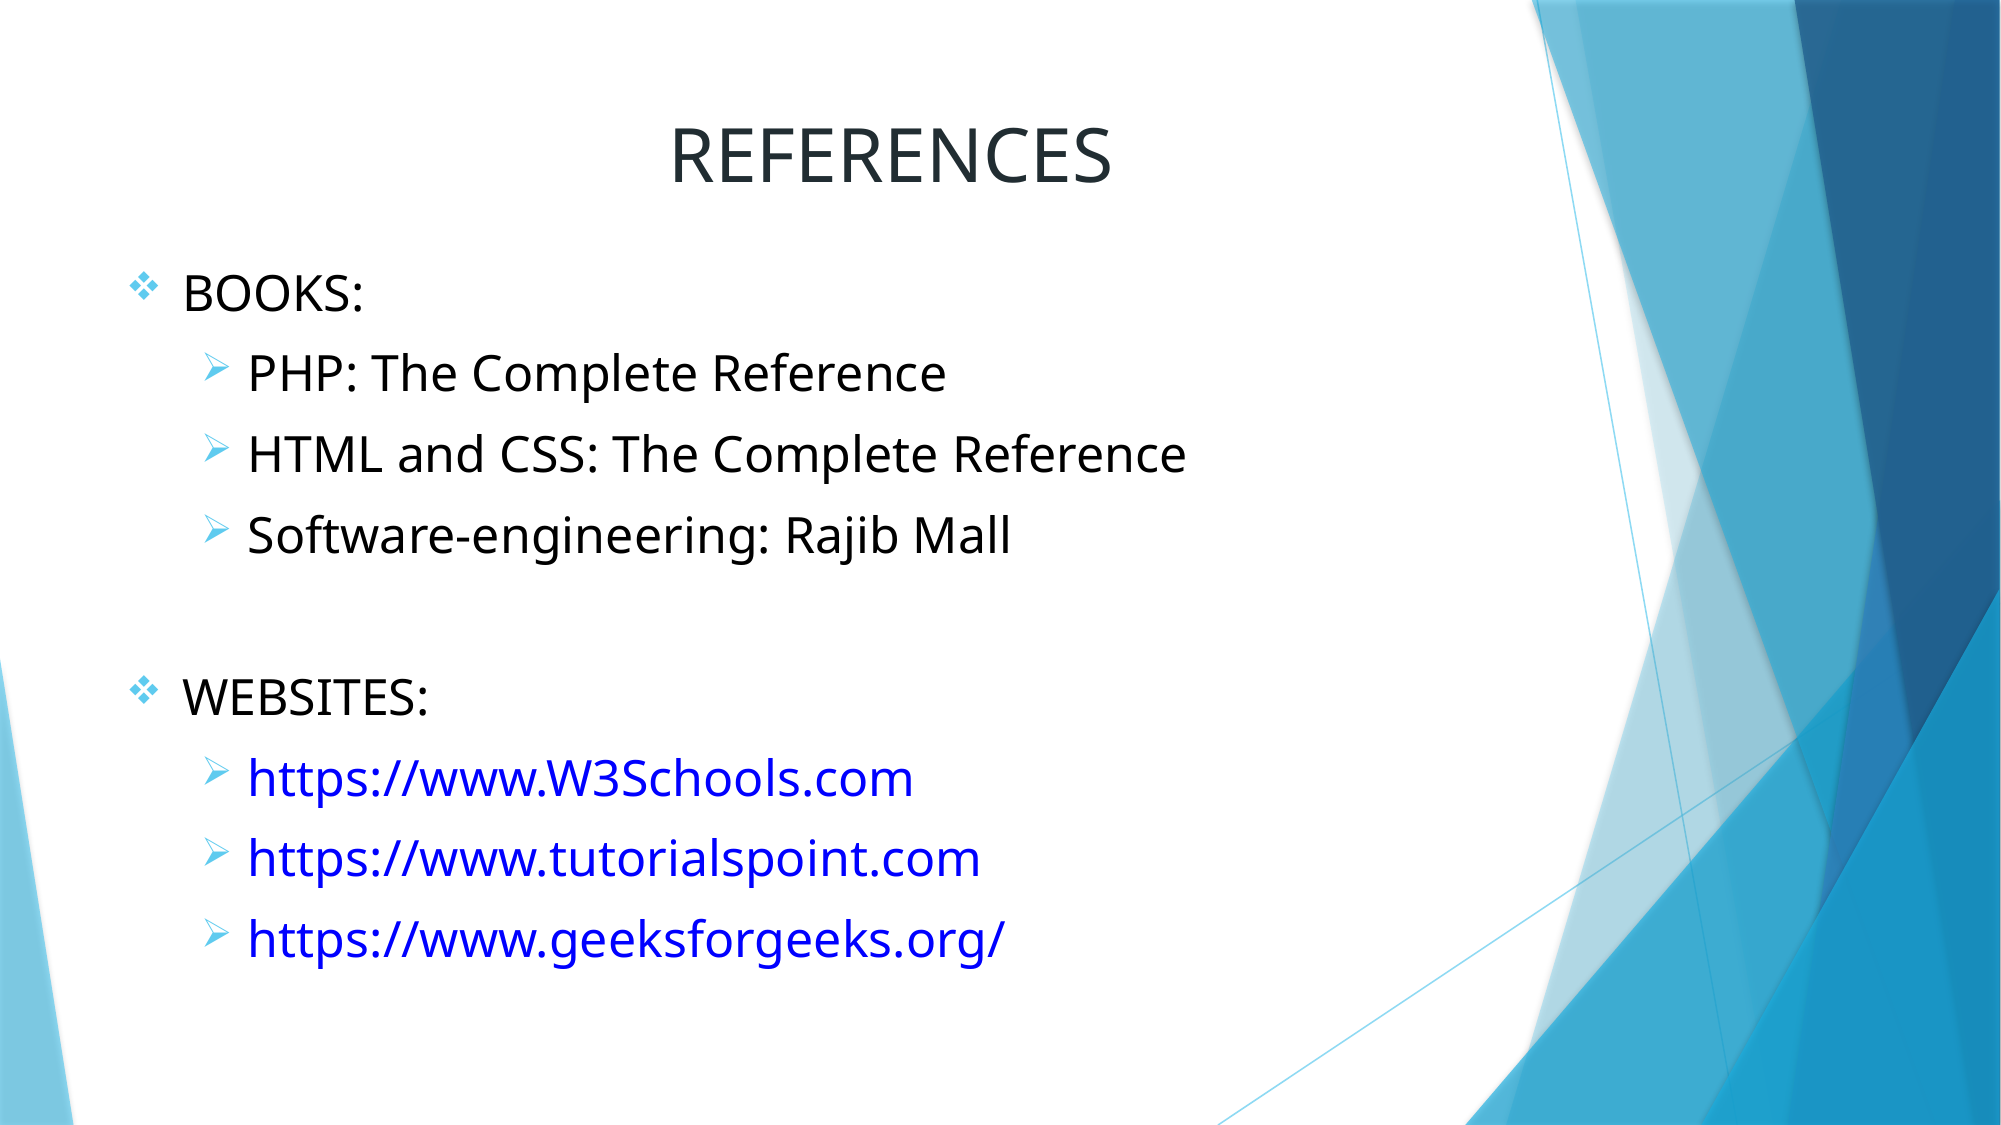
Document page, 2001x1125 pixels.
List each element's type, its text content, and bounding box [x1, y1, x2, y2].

title REFERENCES [111, 99, 1522, 227]
list BOOKS: PHP: The Complete Reference HTML and CSS: The Complete Reference Software-engineering: Rajib Mall WEBSITES: https://www.W3Schools.com https://www.tutorialspoint.com https://www.geeksforgeeks.org/ [111, 253, 1644, 1025]
